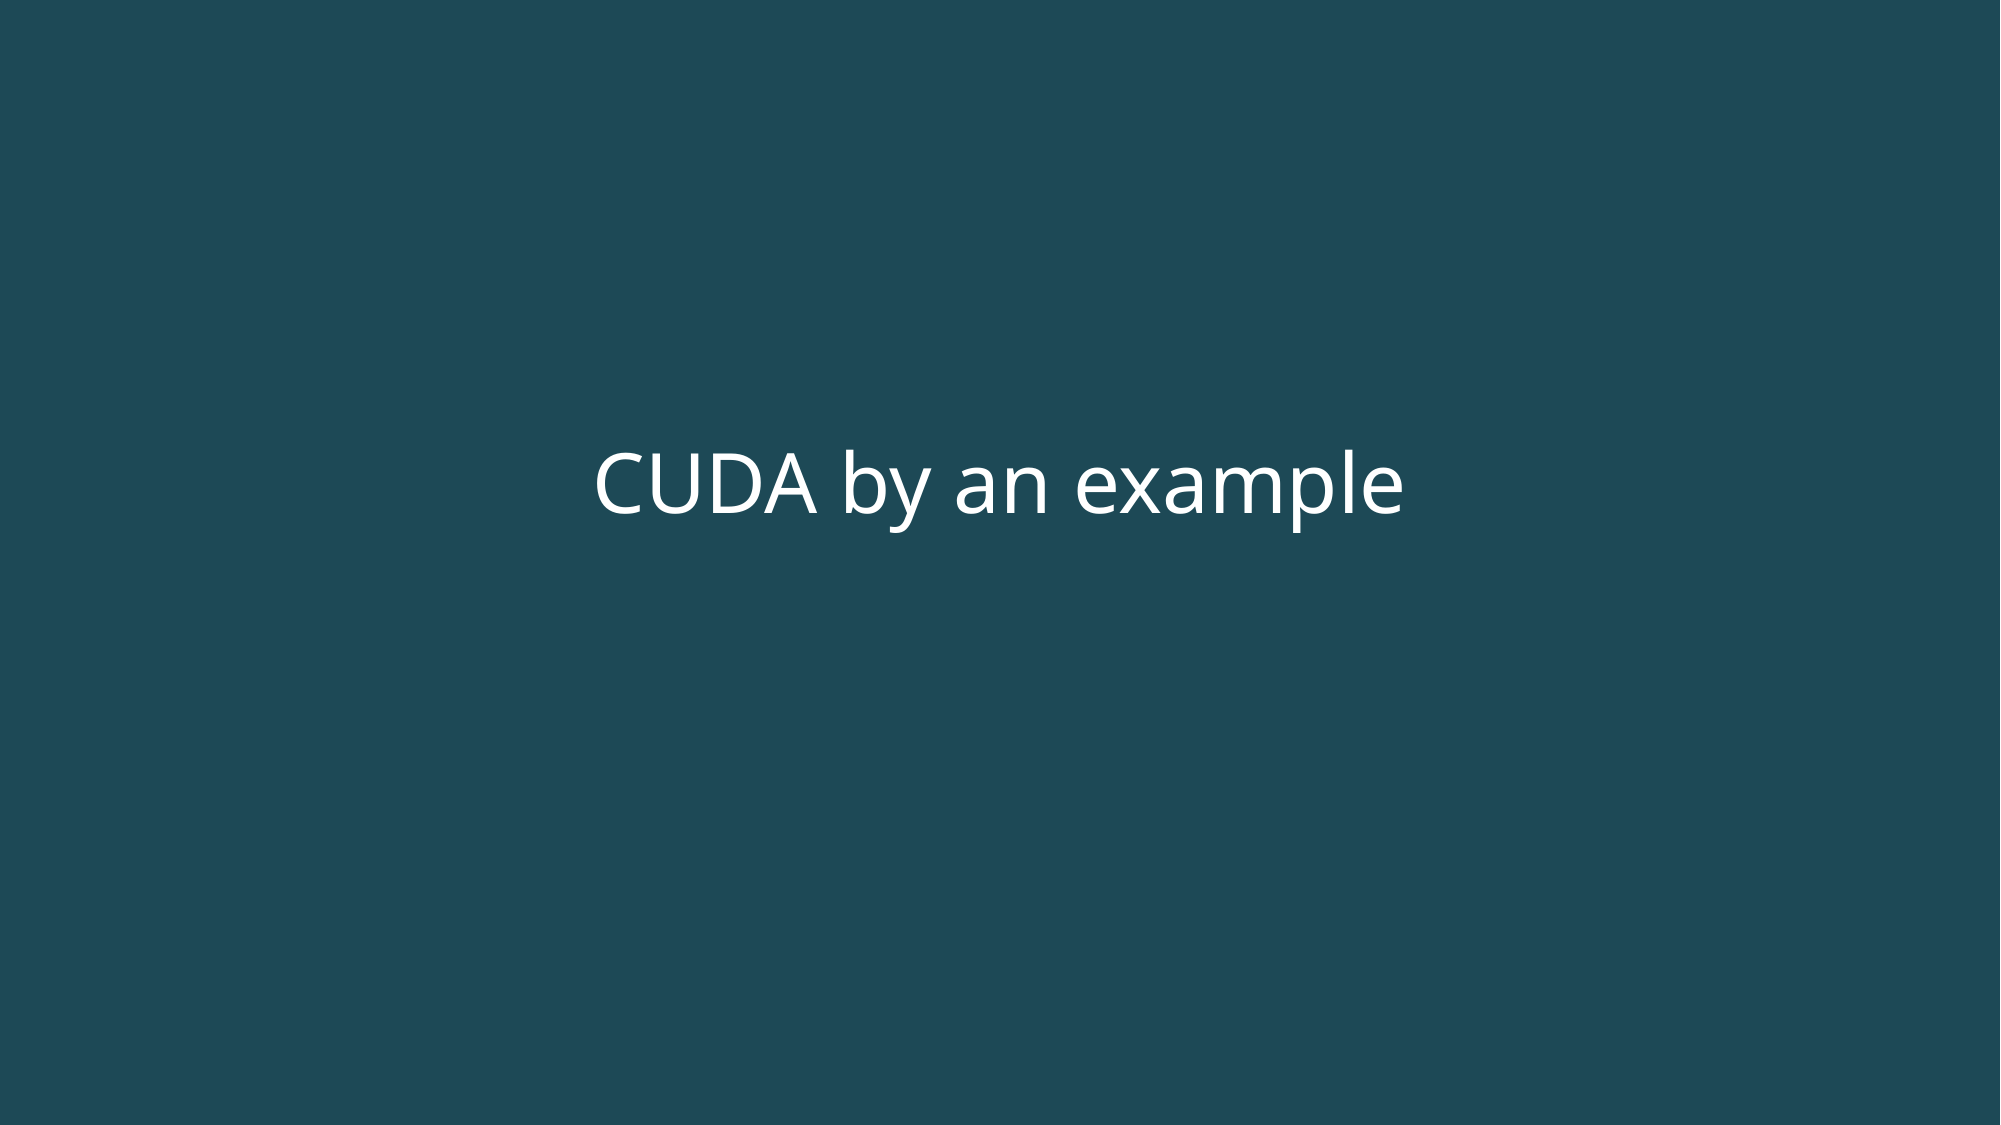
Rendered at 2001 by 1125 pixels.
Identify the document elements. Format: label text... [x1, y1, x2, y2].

text_box [0, 0, 2000, 1125]
text_box CUDA by an example [104, 422, 1896, 538]
